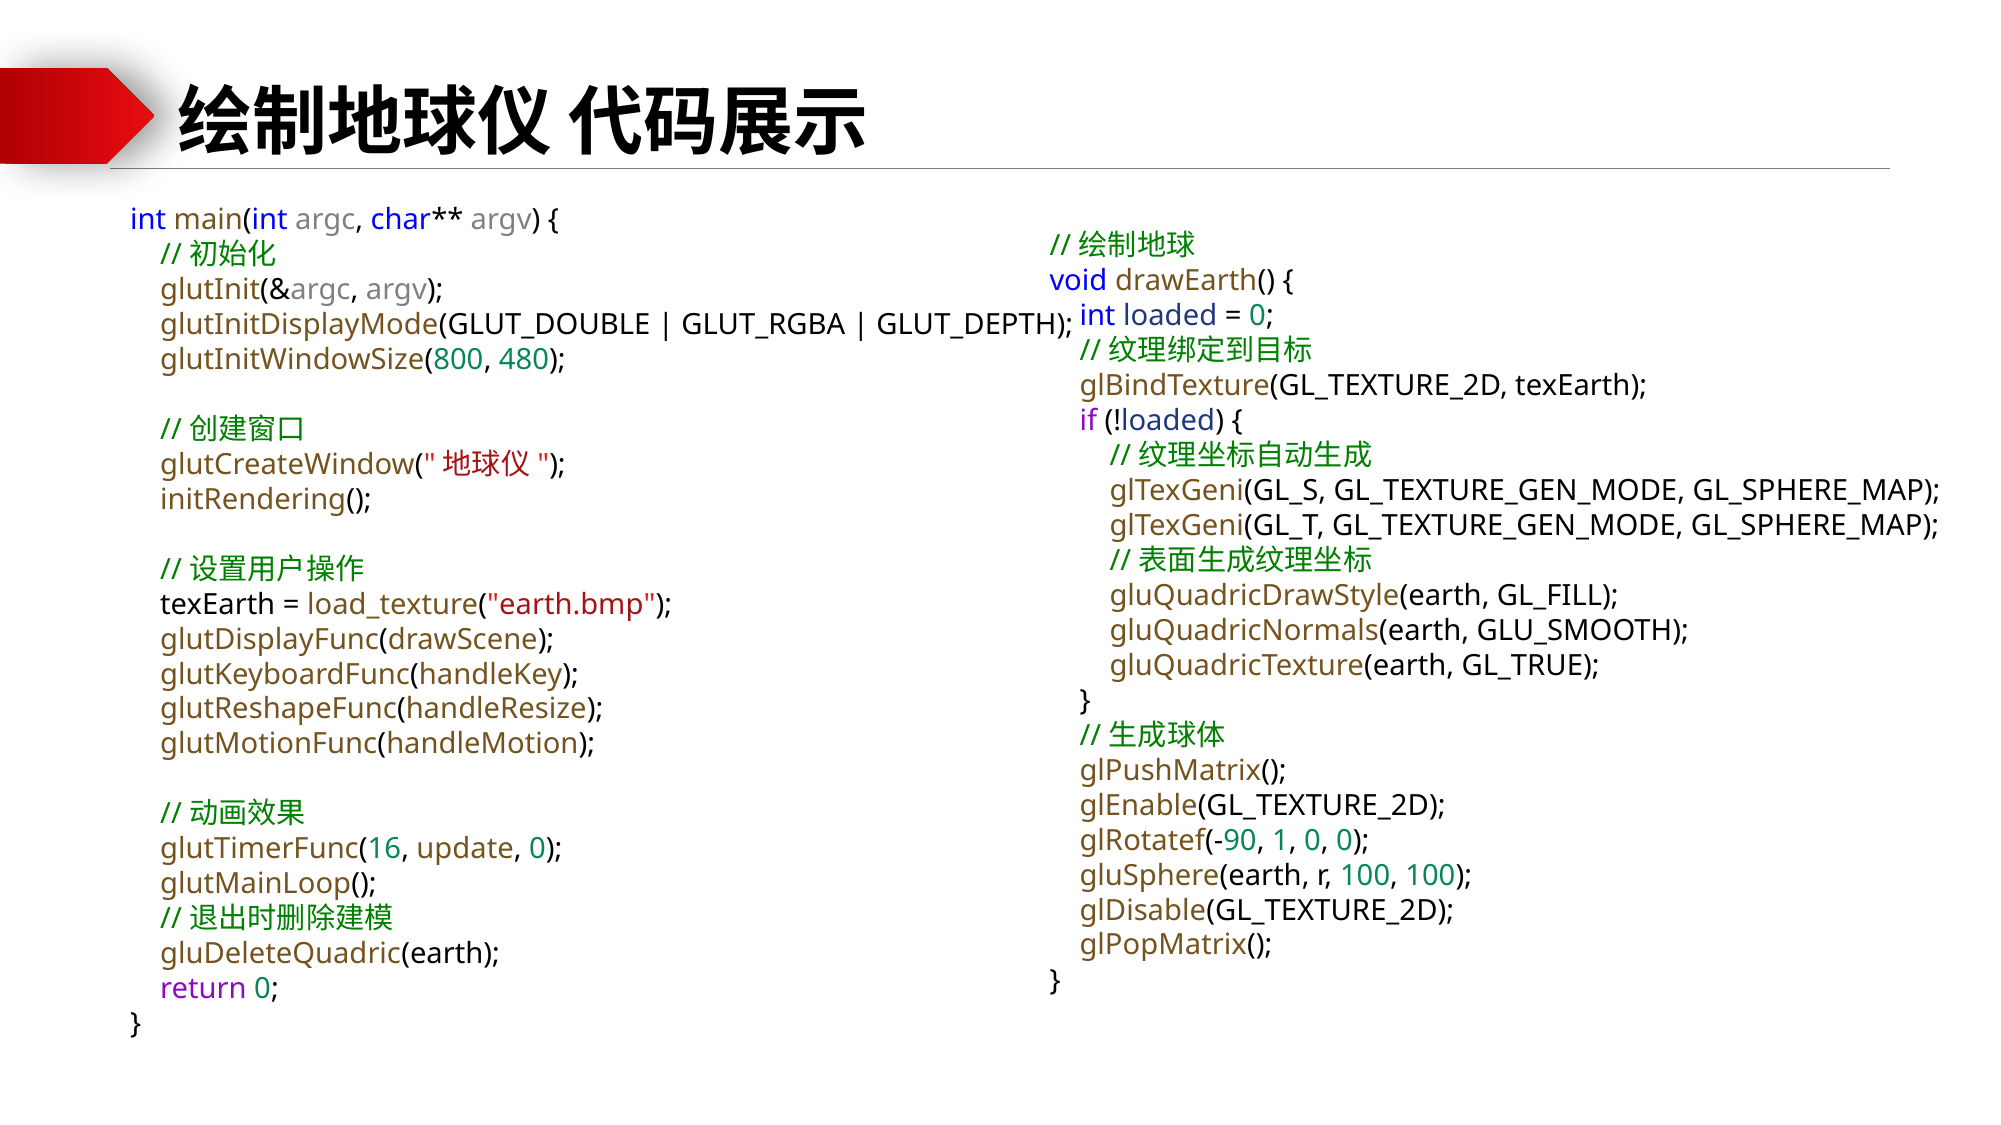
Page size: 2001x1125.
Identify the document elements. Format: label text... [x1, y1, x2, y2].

text_box int main(int argc, char** argv) { //初始化 glutInit(&argc, argv); glutInitDisplayMode(GLUT_DOUBLE | GLUT_RGBA | GLUT_DEPTH); glutInitWindowSize(800, 480); //创建窗口 glutCreateWindow("地球仪"); initRendering(); //设置用户操作 texEarth = load_texture("earth.bmp"); glutDisplayFunc(drawScene); glutKeyboardFunc(handleKey); glutReshapeFunc(handleResize); glutMotionFunc(handleMotion); //动画效果 glutTimerFunc(16, update, 0); glutMainLoop(); //退出时删除建模 gluDeleteQuadric(earth); return 0; } [115, 193, 1127, 1124]
text_box 绘制地球仪 代码展示 [162, 65, 885, 171]
text_box //绘制地球 void drawEarth() { int loaded = 0; //纹理绑定到目标 glBindTexture(GL_TEXTURE_2D, texEarth); if (!loaded) { //纹理坐标自动生成 glTexGeni(GL_S, GL_TEXTURE_GEN_MODE, GL_SPHERE_MAP); glTexGeni(GL_T, GL_TEXTURE_GEN_MODE, GL_SPHERE_MAP); //表面生成纹理坐标 gluQuadricDrawStyle(earth, GL_FILL); gluQuadricNormals(earth, GLU_SMOOTH); gluQuadricTexture(earth, GL_TRUE); } //生成球体 glPushMatrix(); glEnable(GL_TEXTURE_2D); glRotatef(-90, 1, 0, 0); gluSphere(earth, r, 100, 100); glDisable(GL_TEXTURE_2D); glPopMatrix(); } [1034, 219, 2000, 1004]
